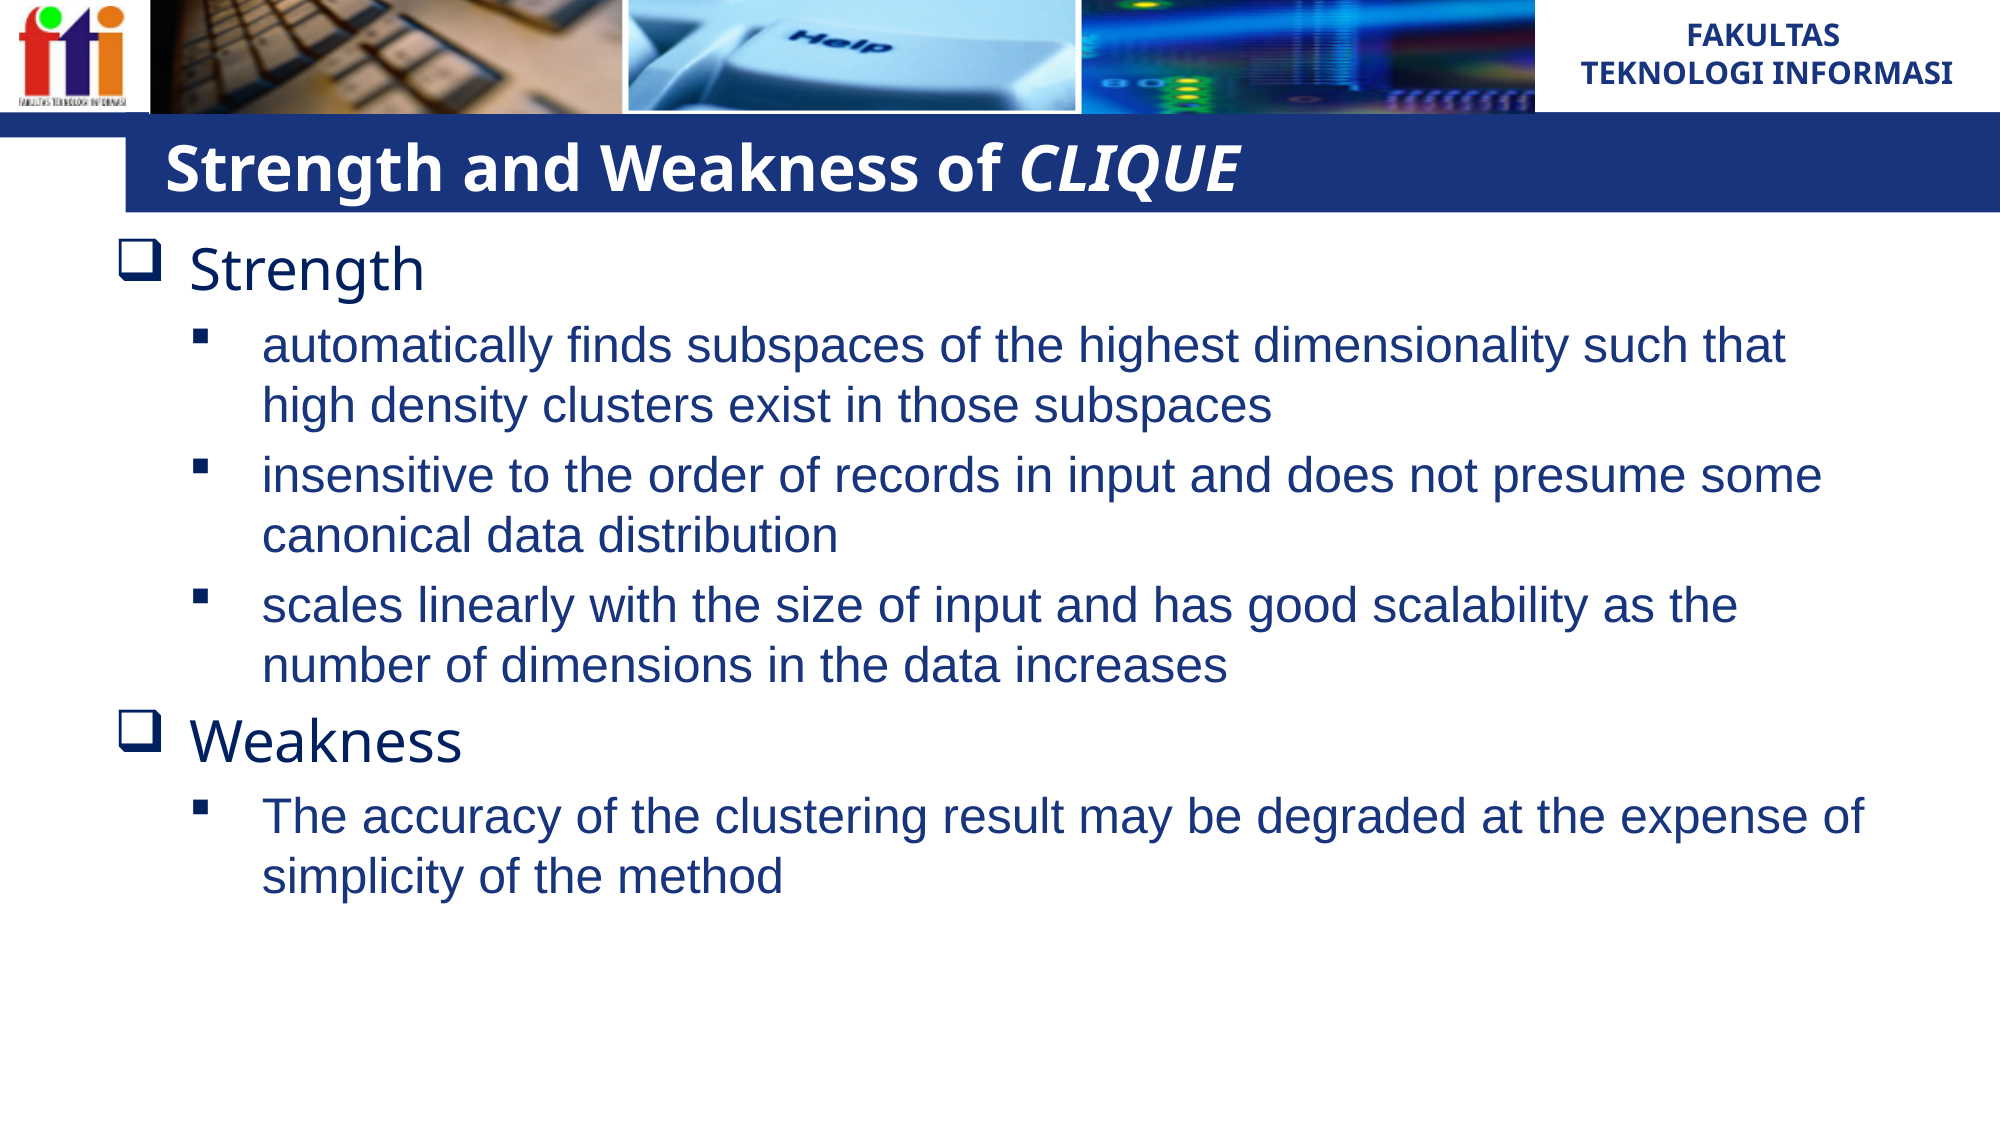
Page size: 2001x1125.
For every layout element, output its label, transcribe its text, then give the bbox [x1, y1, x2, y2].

picture [19, 6, 126, 106]
picture [149, 0, 1535, 114]
list Strength automatically finds subspaces of the highest dimensionality such that high density clusters exist in those subspaces insensitive to the order of records in input and does not presume some canonical data distribution scales linearly with the size of input and has good scalability as the number of dimensions in the data increases Weakness The accuracy of the clustering result may be degraded at the expense of simplicity of the method [99, 224, 1901, 1038]
title Strength and Weakness of CLIQUE [149, 119, 1934, 213]
